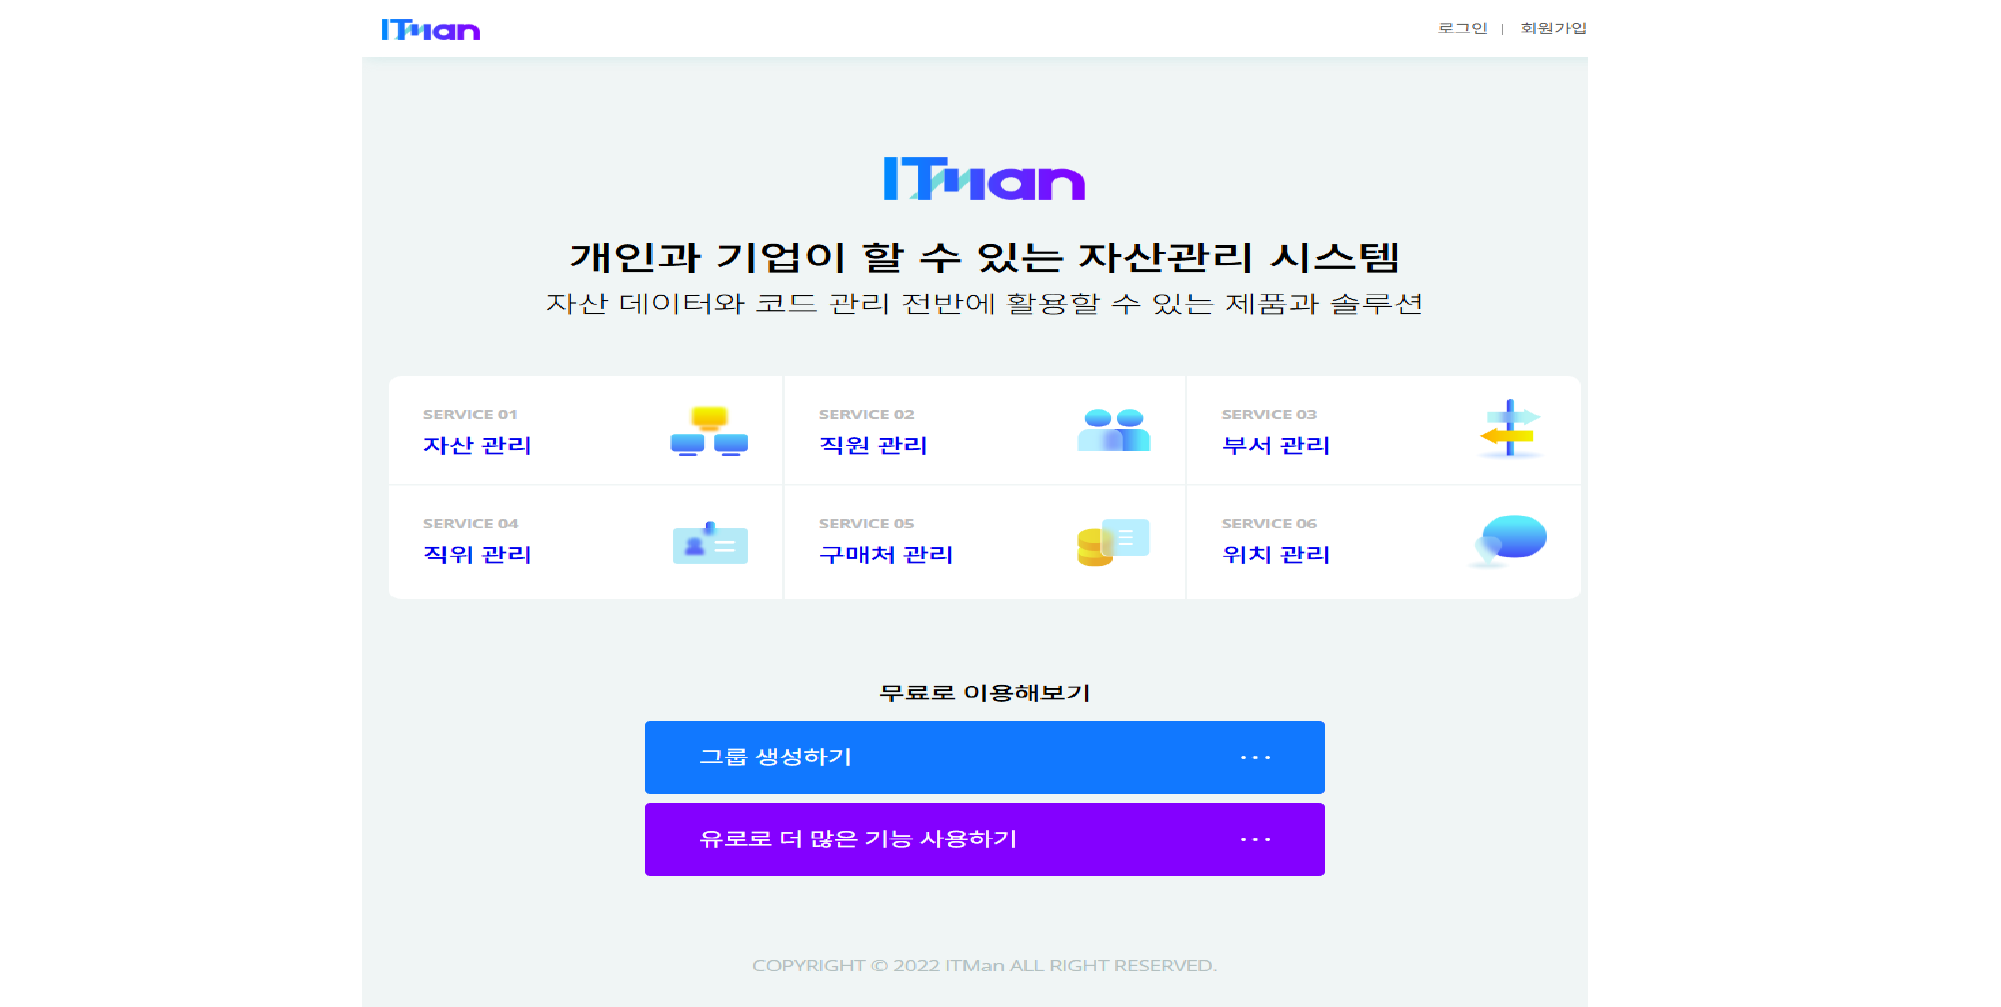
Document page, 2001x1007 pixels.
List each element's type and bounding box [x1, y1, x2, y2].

picture [362, 2, 1588, 1007]
